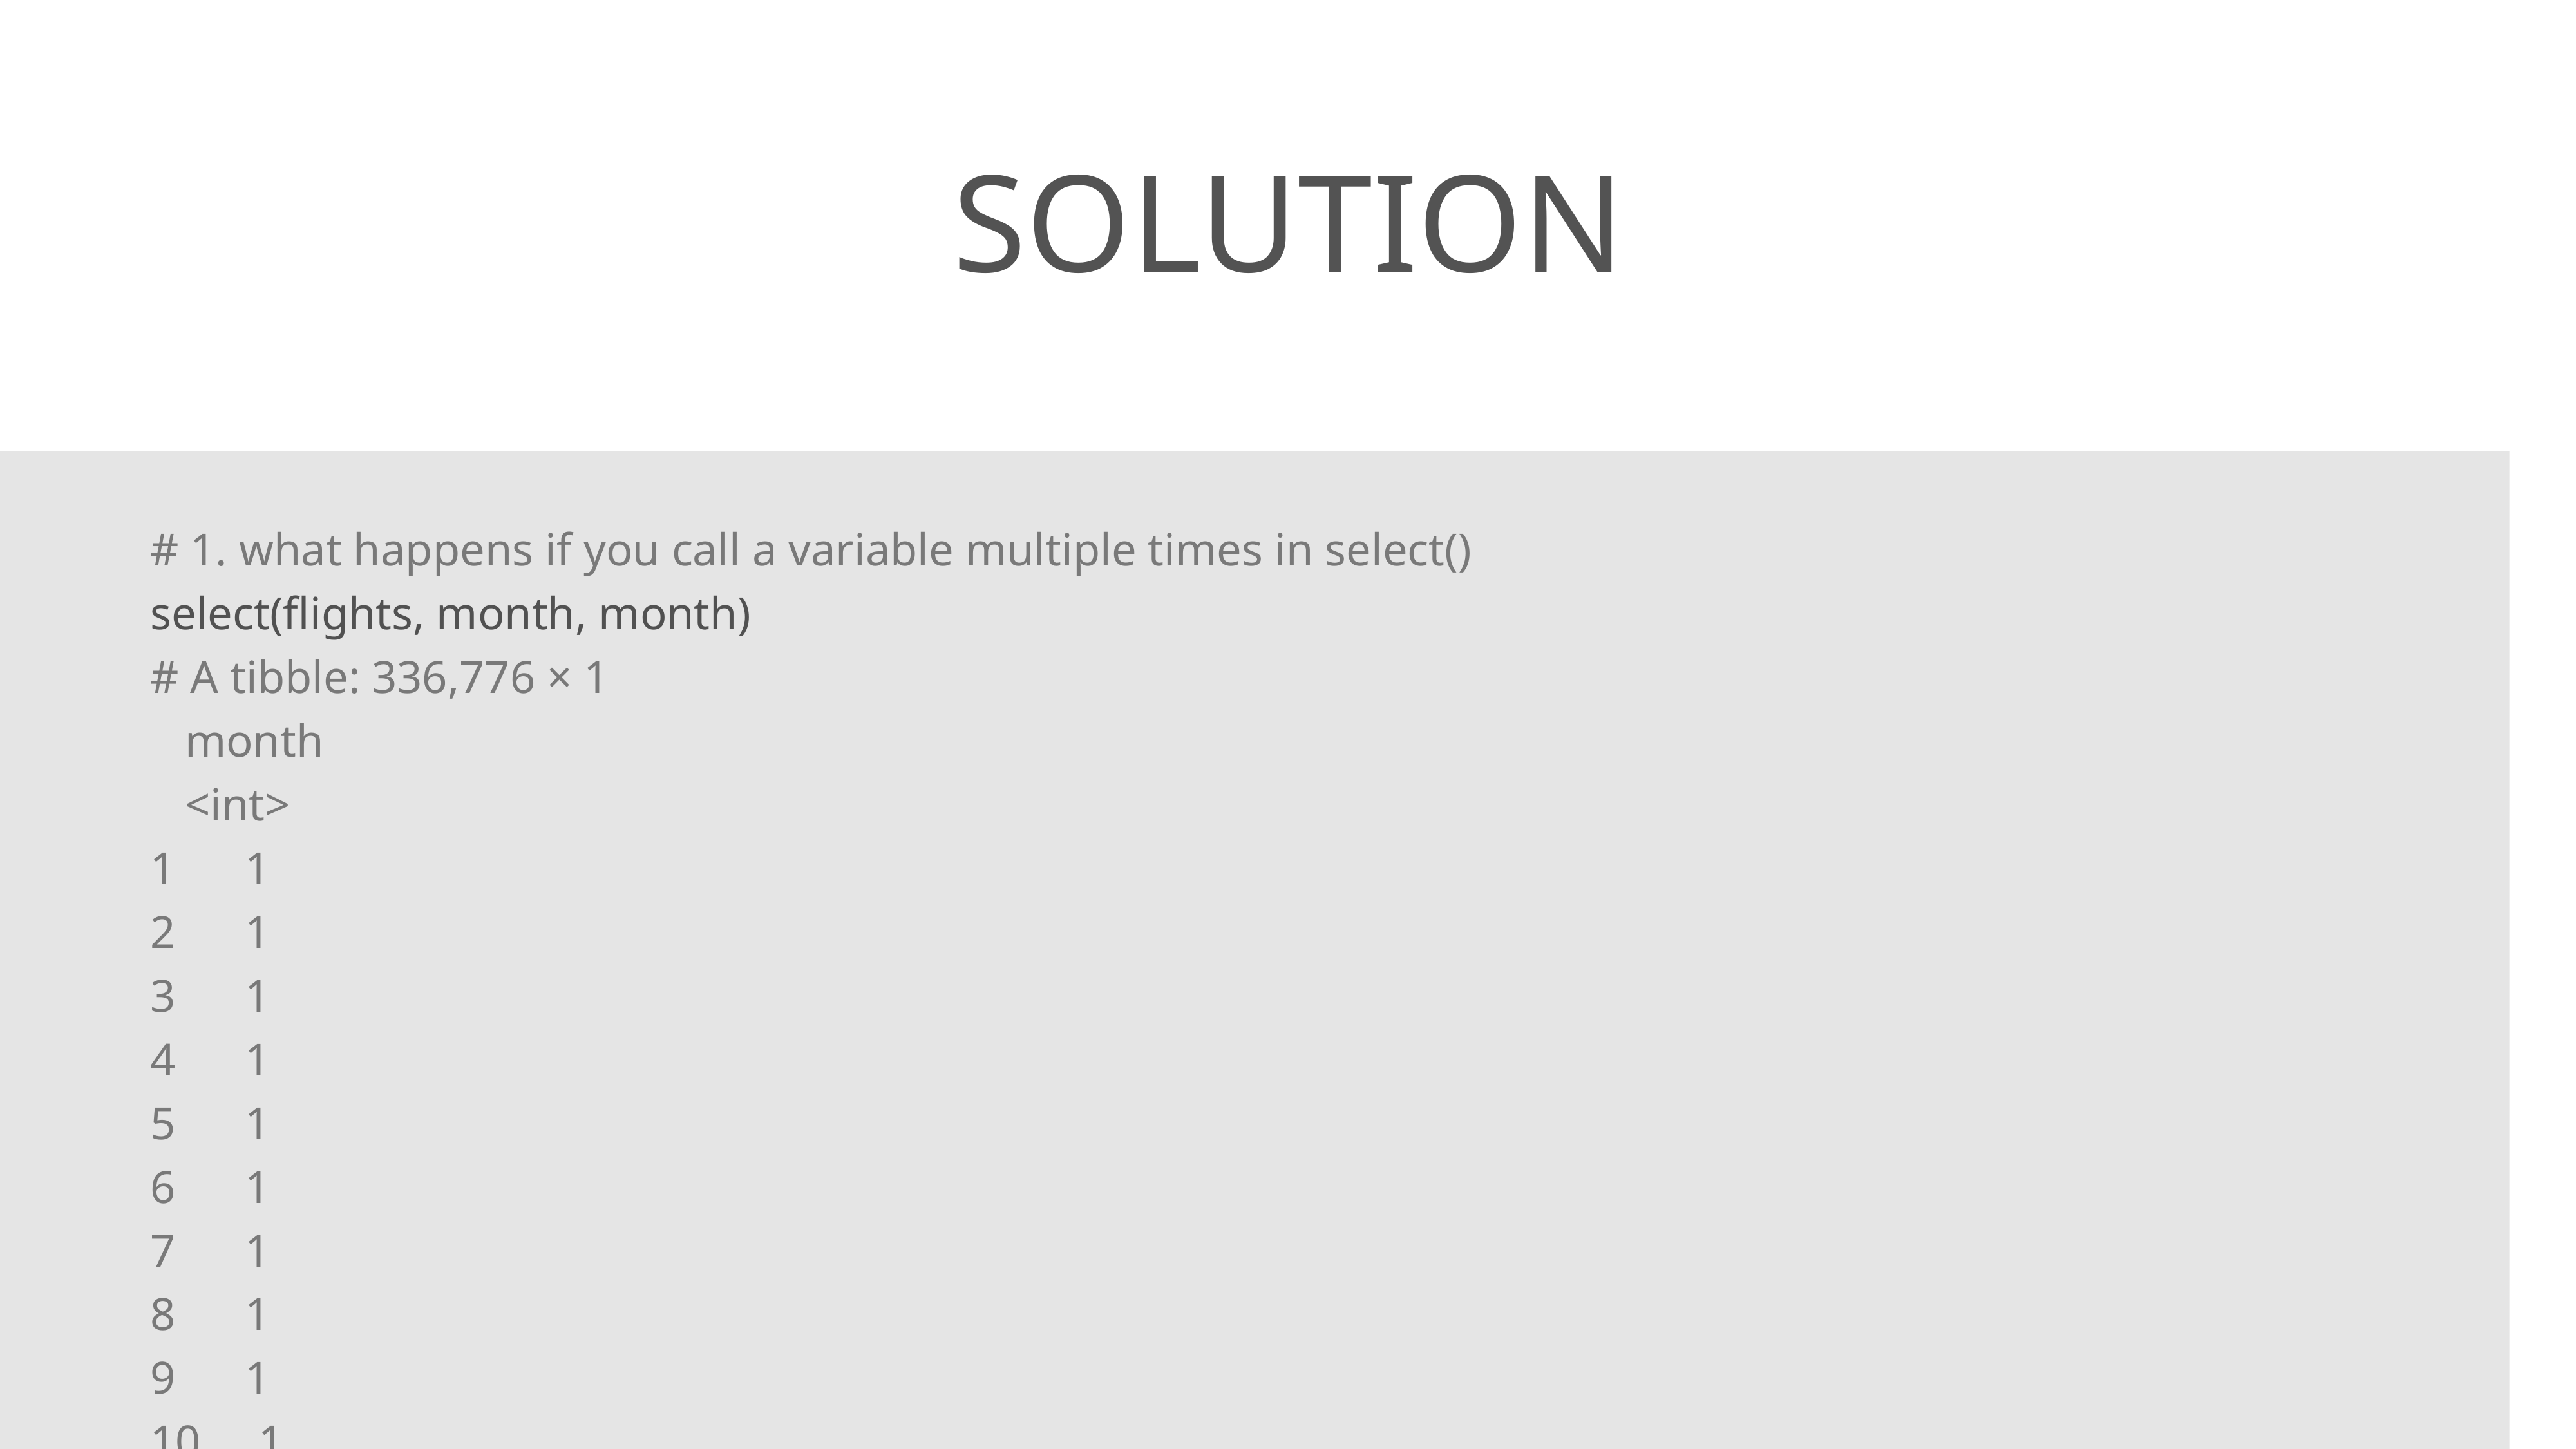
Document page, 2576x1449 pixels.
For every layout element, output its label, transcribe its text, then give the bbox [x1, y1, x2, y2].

list # 1. what happens if you call a variable multiple times in select() select(flights, month, month) # A tibble: 336,776 × 1 month <int> 1 1 2 1 3 1 4 1 5 1 6 1 7 1 8 1 9 1 10 1 # ... with 336,766 more rows [0, 451, 2510, 1449]
title Solution [70, 37, 2507, 401]
